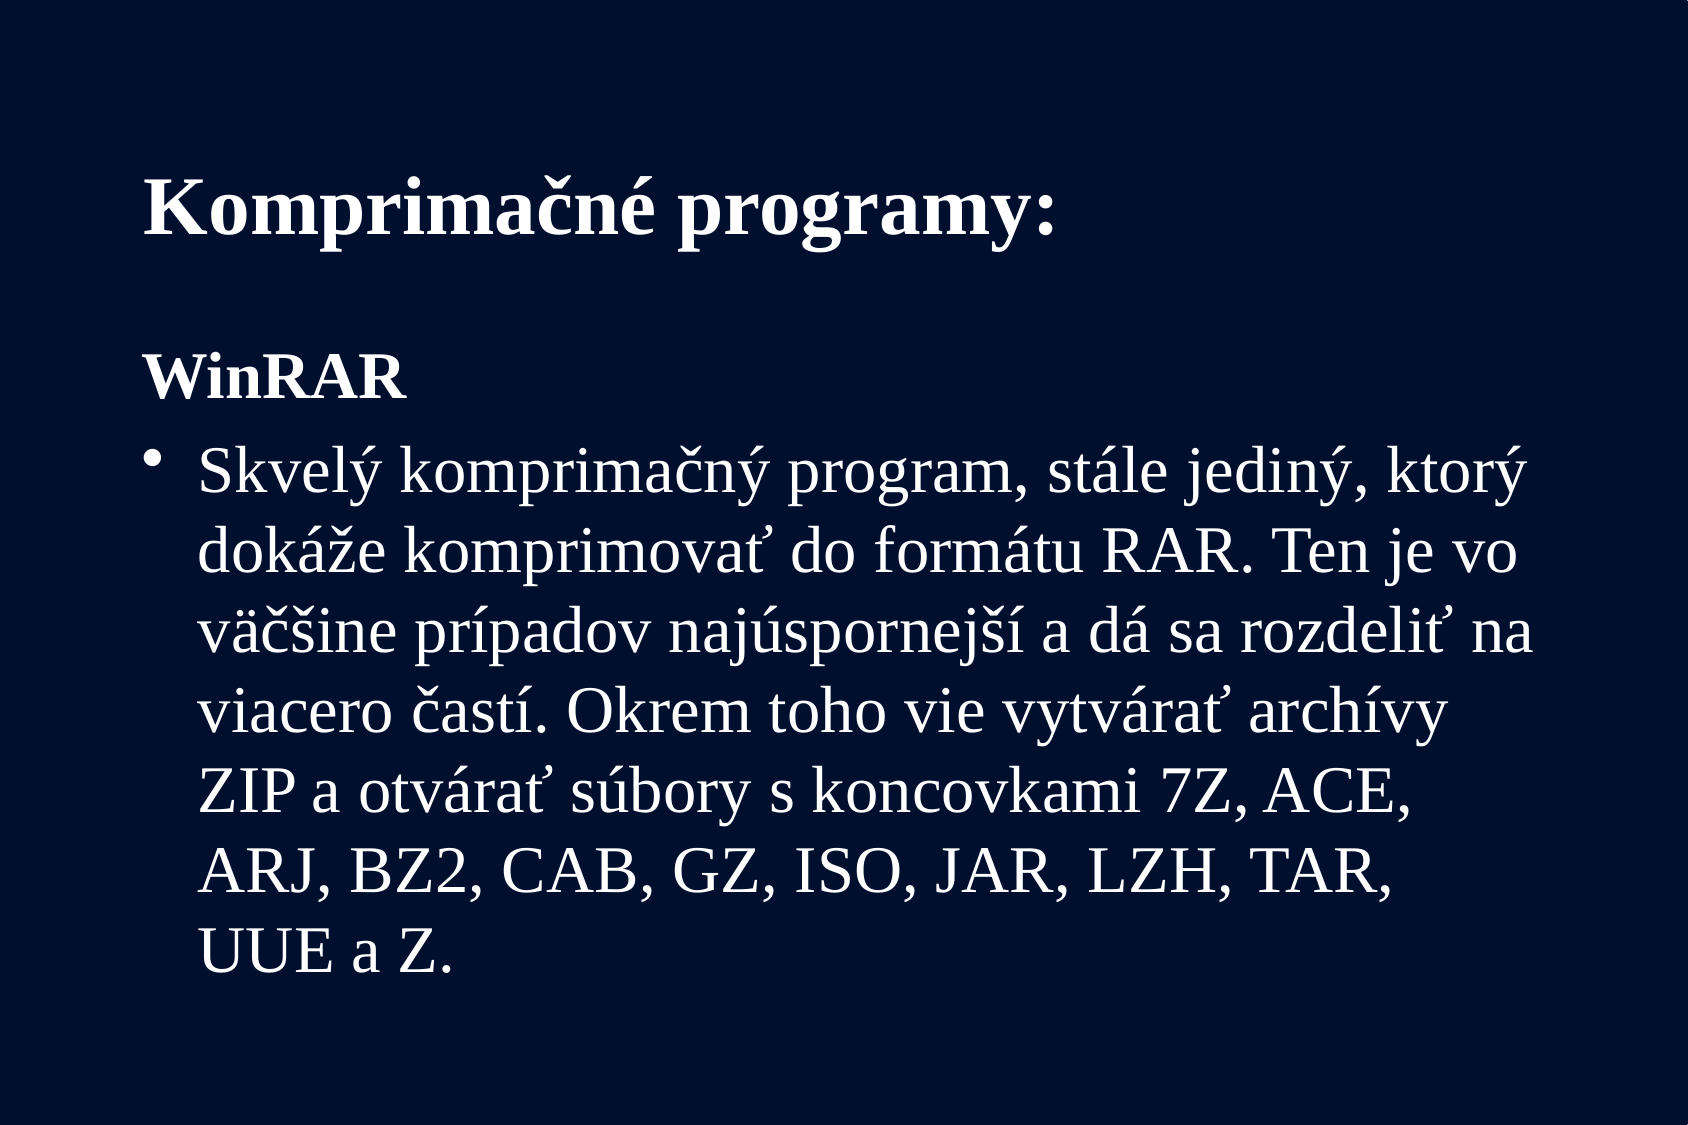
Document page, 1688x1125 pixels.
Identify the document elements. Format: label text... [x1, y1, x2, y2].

list WinRAR Skvelý komprimačný program, stále jediný, ktorý dokáže komprimovať do formátu RAR. Ten je vo väčšine prípadov najúspornejší a dá sa rozdeliť na viacero častí. Okrem toho vie vytvárať archívy ZIP a otvárať súbory s koncovkami 7Z, ACE, ARJ, BZ2, CAB, GZ, ISO, JAR, LZH, TAR, UUE a Z. [126, 324, 1561, 1000]
text_box Komprimačné programy: [128, 143, 1342, 259]
